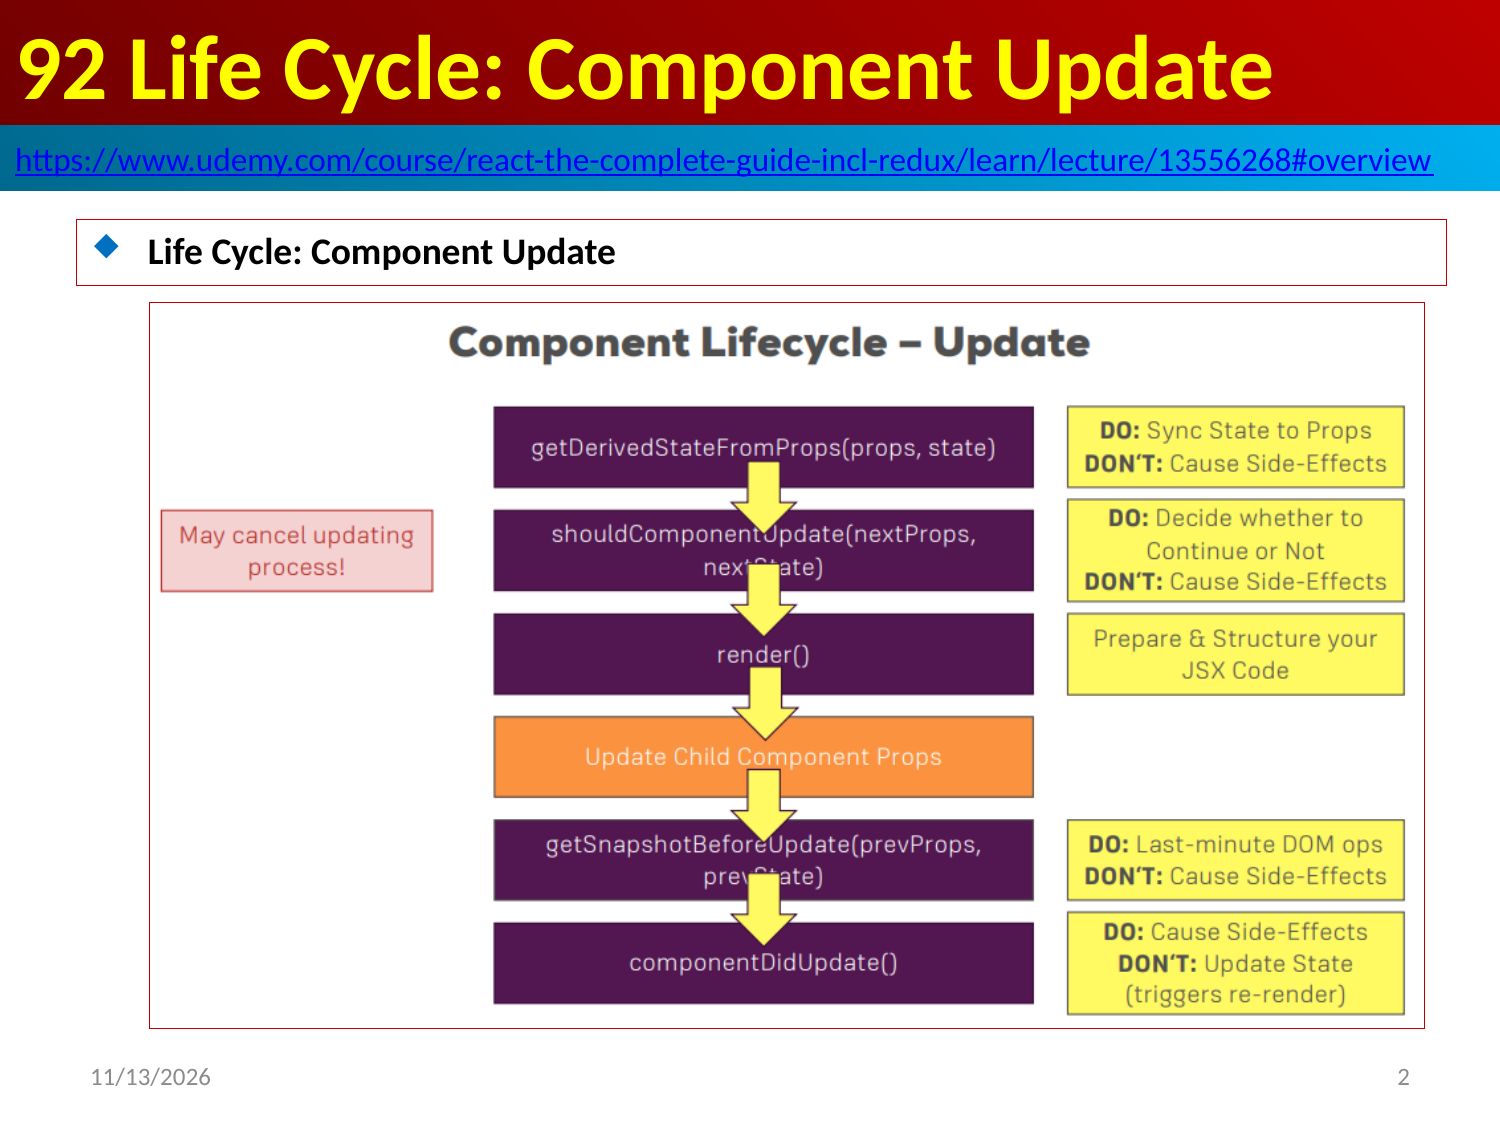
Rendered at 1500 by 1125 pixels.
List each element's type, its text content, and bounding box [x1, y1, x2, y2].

picture [149, 302, 1426, 1029]
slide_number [75, 1042, 425, 1109]
title 92 Life Cycle: Component Update [0, 0, 1500, 125]
text_box https://www.udemy.com/course/react-the-complete-guide-incl-redux/learn/lecture/13556268#overview [0, 125, 1500, 191]
slide_number 2 [1074, 1042, 1425, 1109]
subtitle Life Cycle: Component Update [76, 219, 1447, 286]
